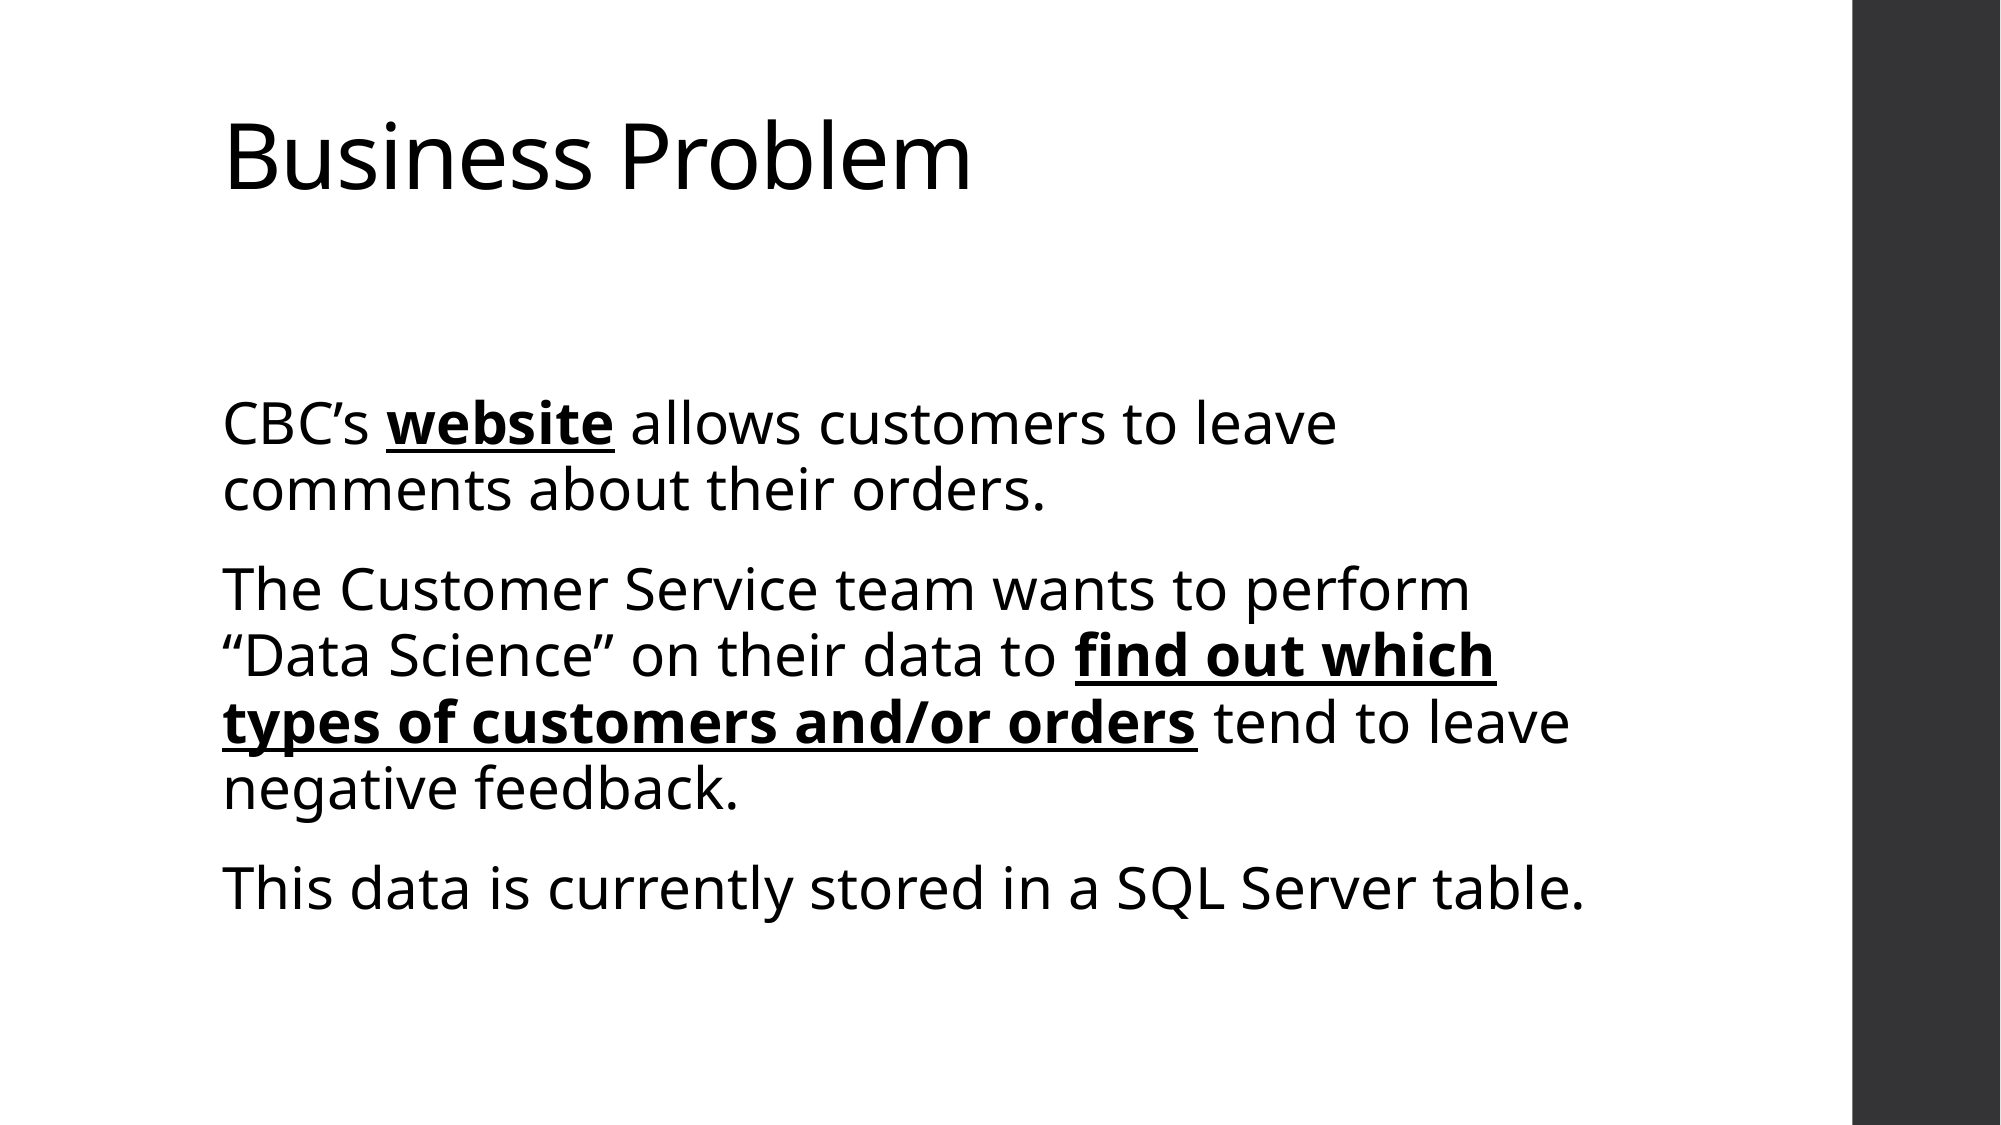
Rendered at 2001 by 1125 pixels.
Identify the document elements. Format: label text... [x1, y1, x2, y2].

list CBC’s website allows customers to leave comments about their orders. The Customer Service team wants to perform “Data Science” on their data to find out which types of customers and/or orders tend to leave negative feedback. This data is currently stored in a SQL Server table. [206, 299, 1617, 1014]
title Business Problem [206, 0, 1797, 218]
